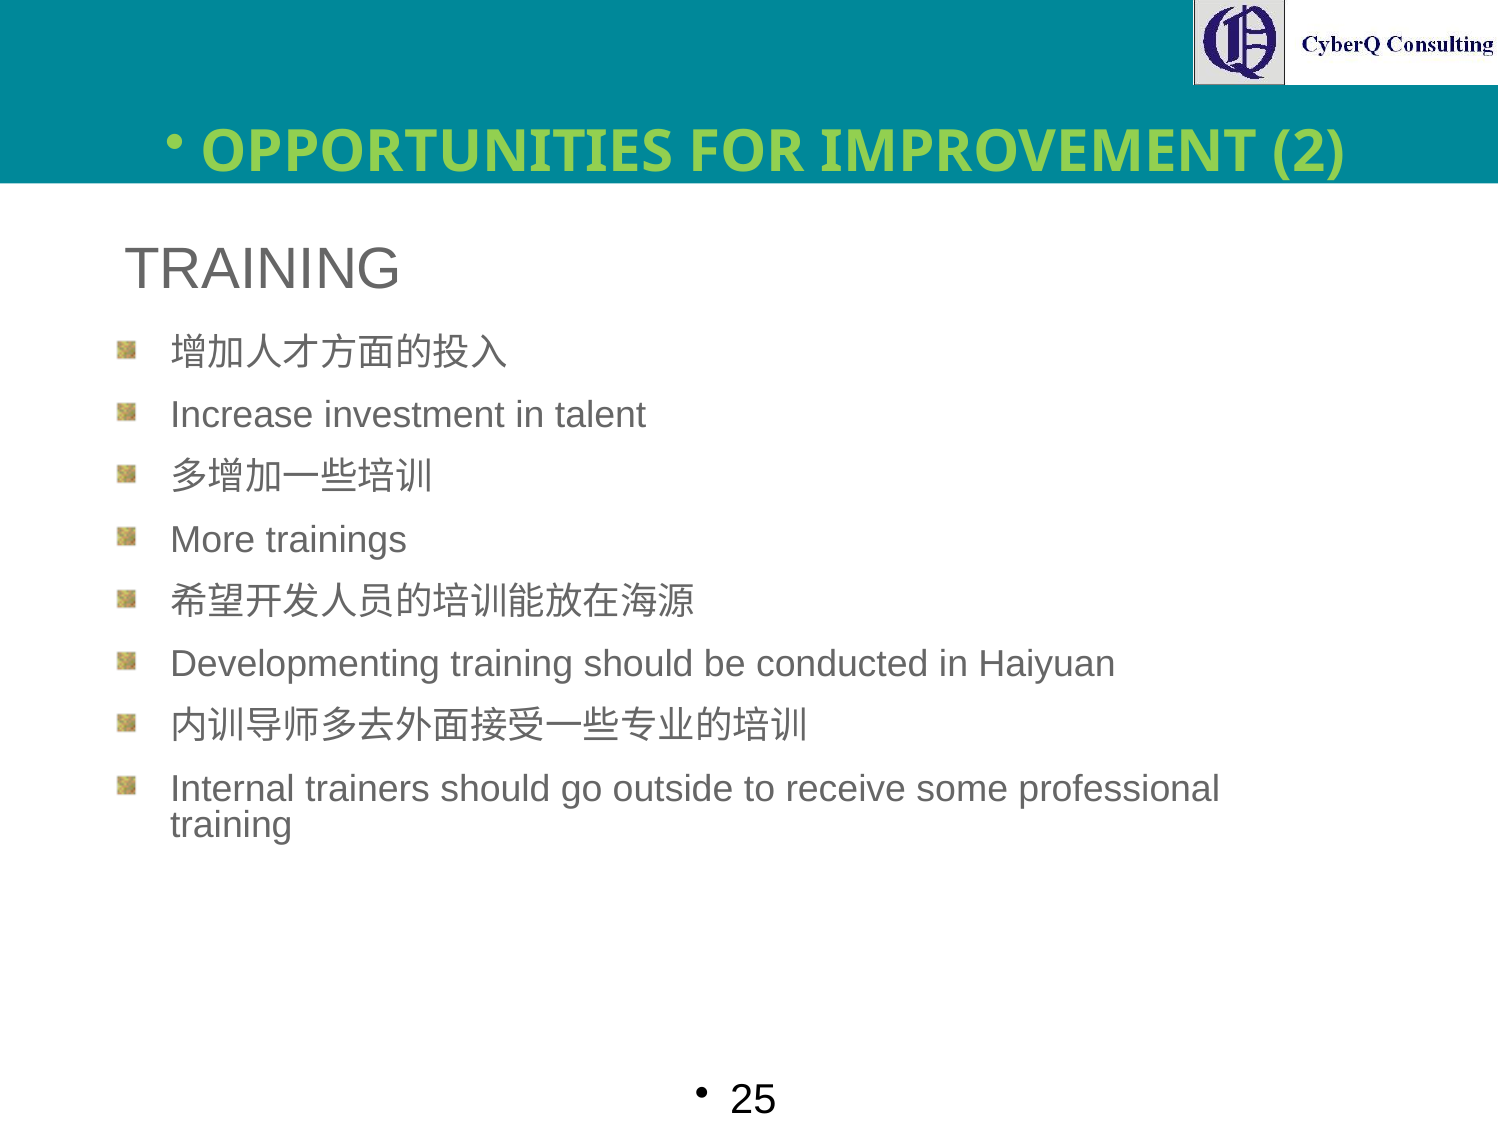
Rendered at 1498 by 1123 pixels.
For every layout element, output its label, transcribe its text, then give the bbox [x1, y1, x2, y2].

picture [113, 586, 141, 613]
slide_number 25 [680, 1064, 818, 1109]
picture [113, 337, 141, 364]
text_box TRAINING 增加人才方面的投入 Increase investment in talent 多增加一些培训 More trainings 希望开发人员的培训能放在海源 Developmenting training should be conducted in Haiyuan 内训导师多去外面接受一些专业的培训 Internal trainers should go outside to receive some professional training [42, 236, 1273, 961]
picture [113, 399, 141, 426]
picture [113, 648, 141, 675]
picture [113, 710, 141, 737]
picture [1193, 0, 1498, 85]
picture [113, 461, 141, 488]
text_box OPPORTUNITIES FOR IMPROVEMENT (2) [136, 98, 1374, 191]
picture [113, 772, 141, 800]
picture [113, 523, 141, 551]
